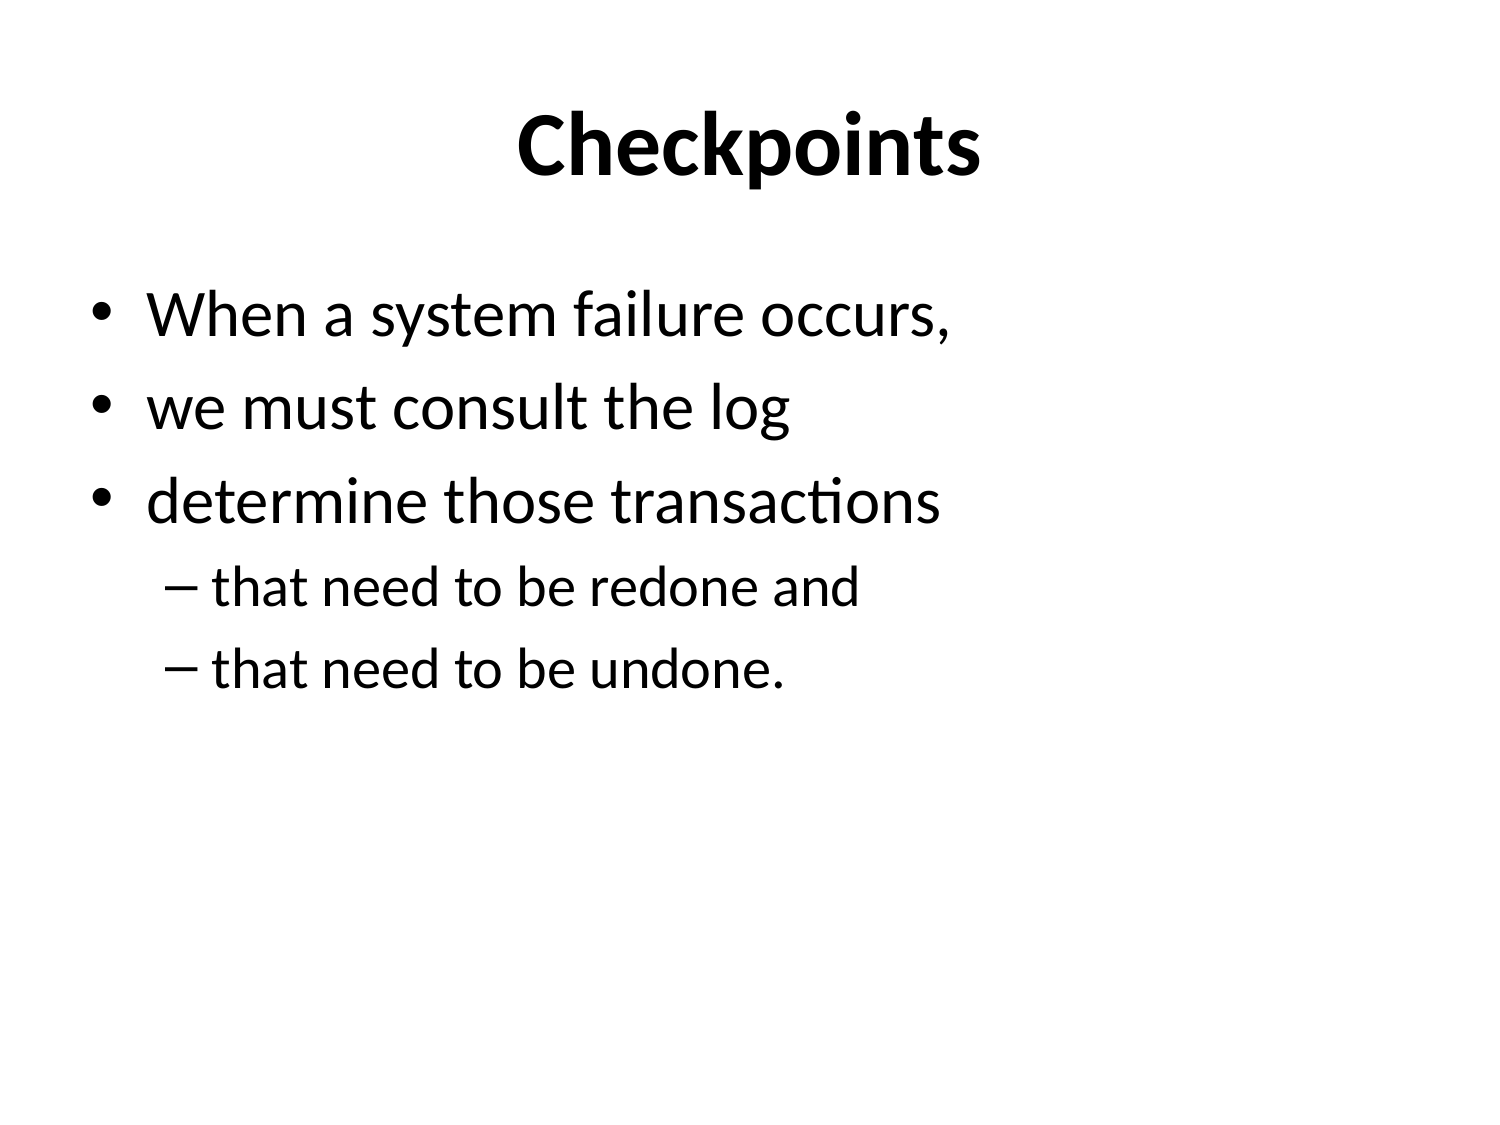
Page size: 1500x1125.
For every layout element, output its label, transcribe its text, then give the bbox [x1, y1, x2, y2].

title Checkpoints [75, 45, 1425, 233]
list When a system failure occurs, we must consult the log determine those transactions that need to be redone and that need to be undone. [75, 262, 1425, 1005]
